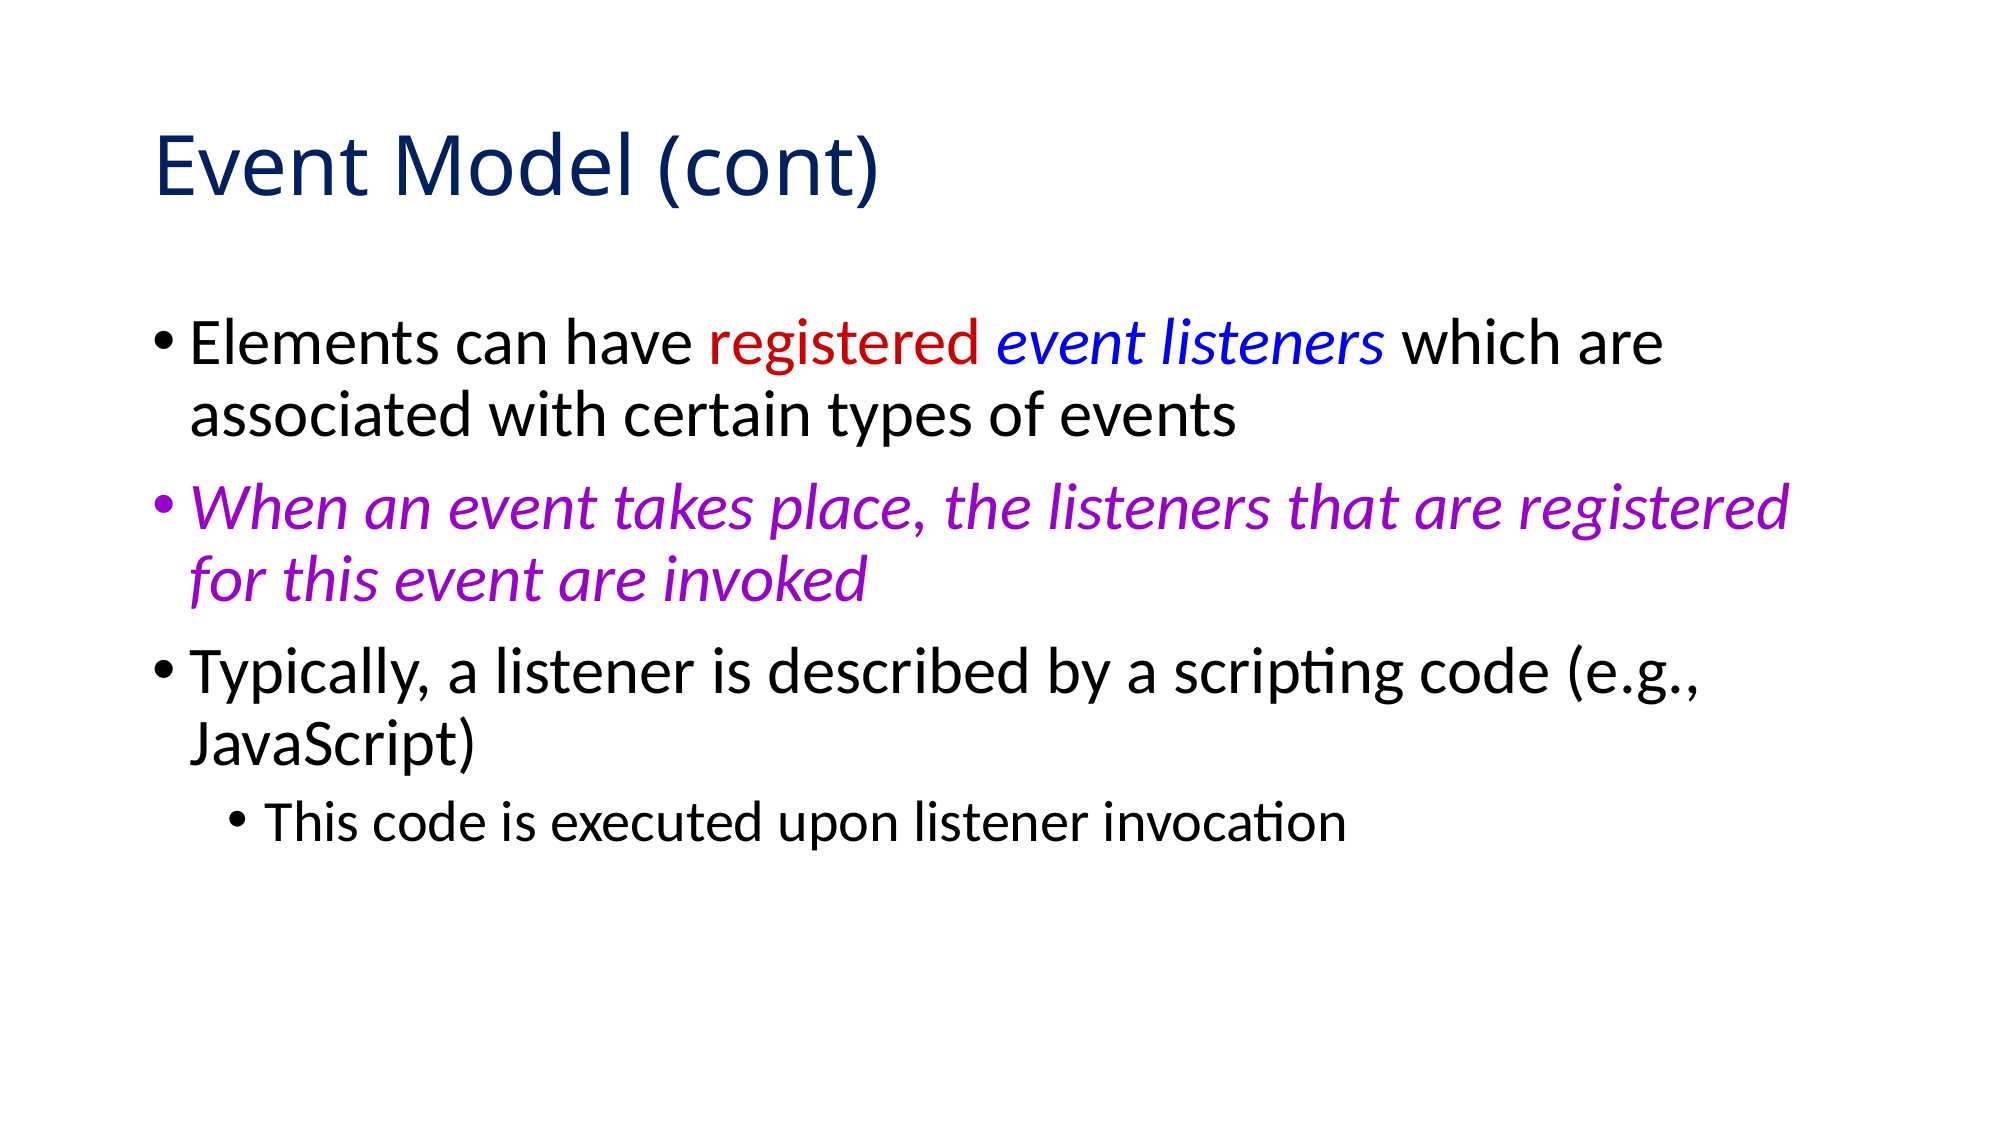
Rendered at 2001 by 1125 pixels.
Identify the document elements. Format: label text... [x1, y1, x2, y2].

list Elements can have registered event listeners which are associated with certain types of events When an event takes place, the listeners that are registered for this event are invoked Typically, a listener is described by a scripting code (e.g., JavaScript) This code is executed upon listener invocation [137, 299, 1863, 1014]
title Event Model (cont) [137, 59, 1863, 278]
